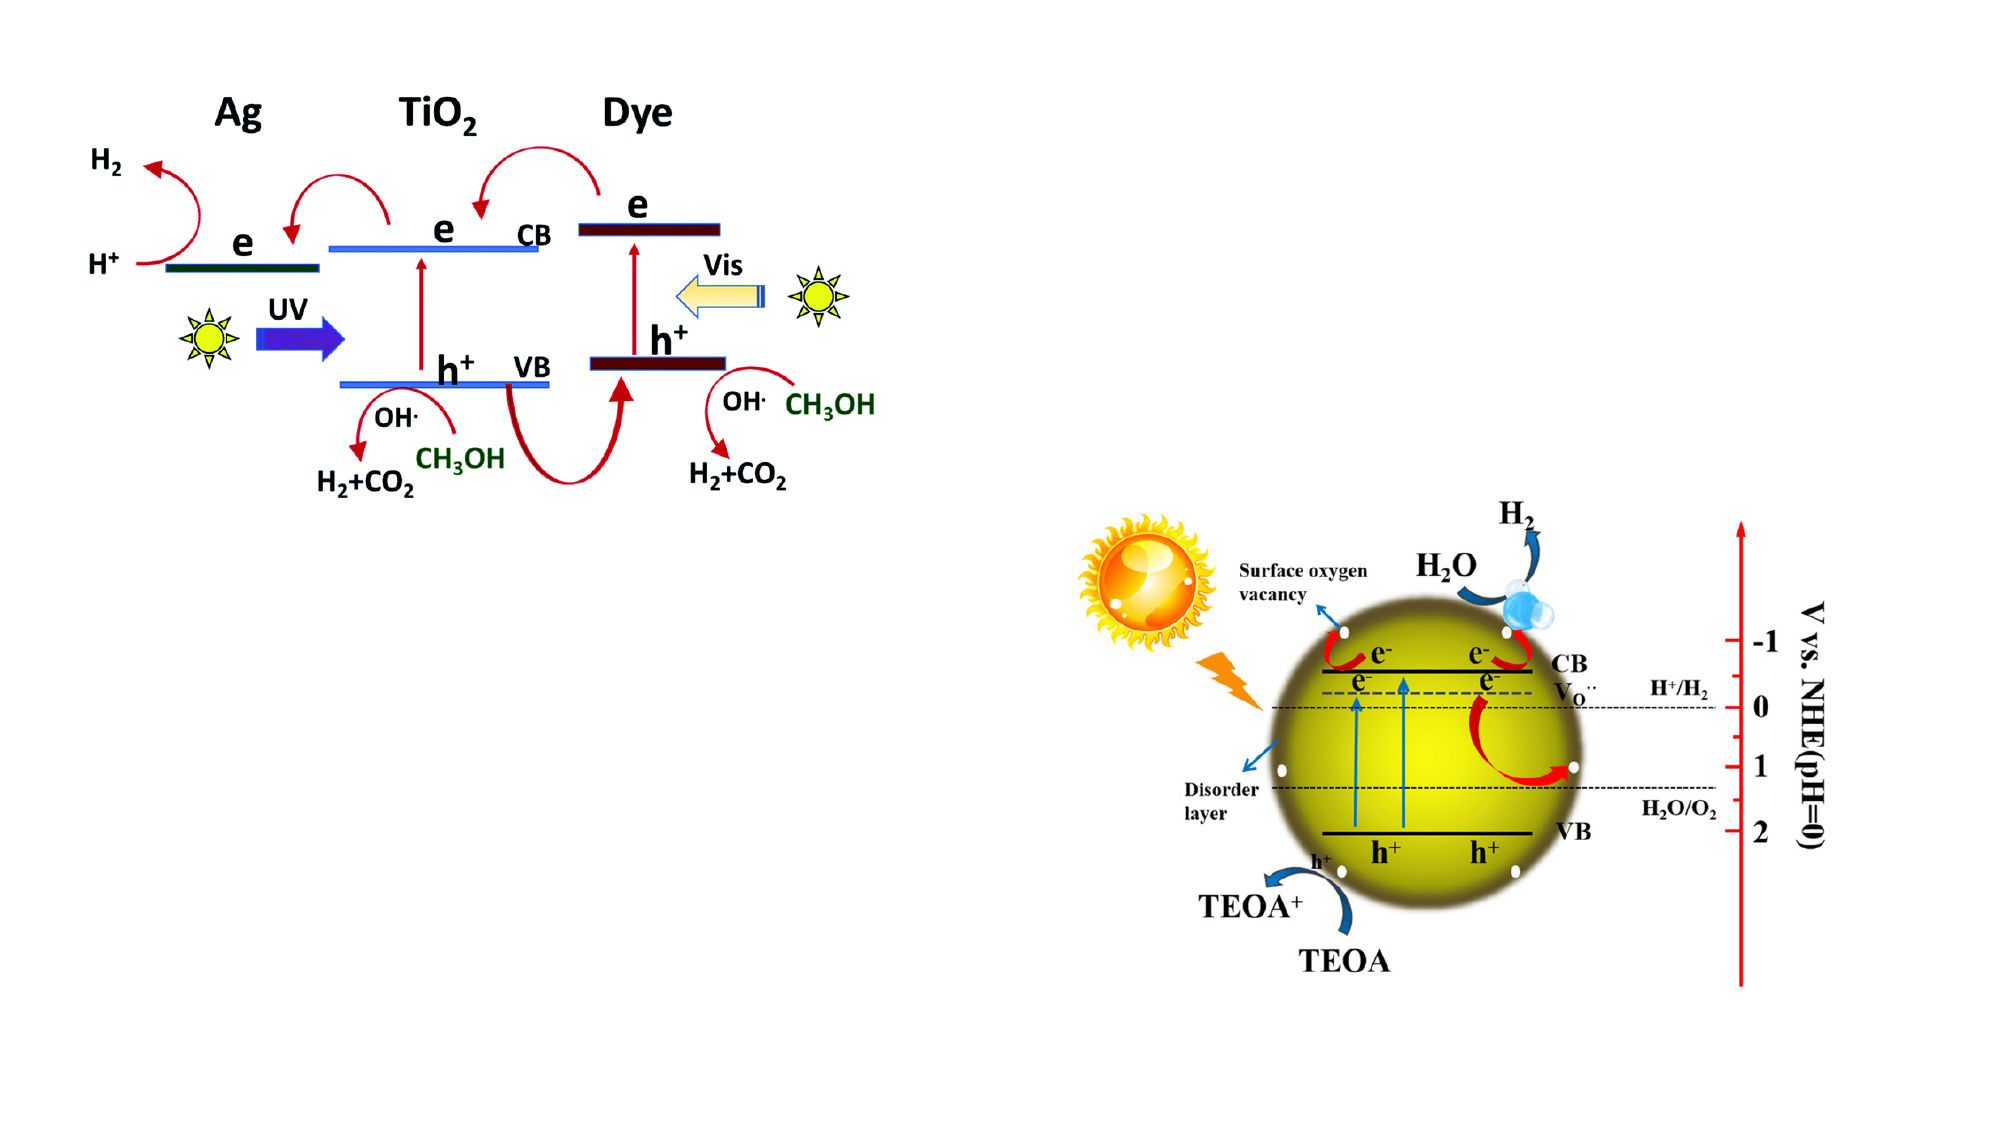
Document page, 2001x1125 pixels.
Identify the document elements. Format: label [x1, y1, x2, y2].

picture [87, 93, 876, 500]
picture [1077, 499, 1830, 987]
